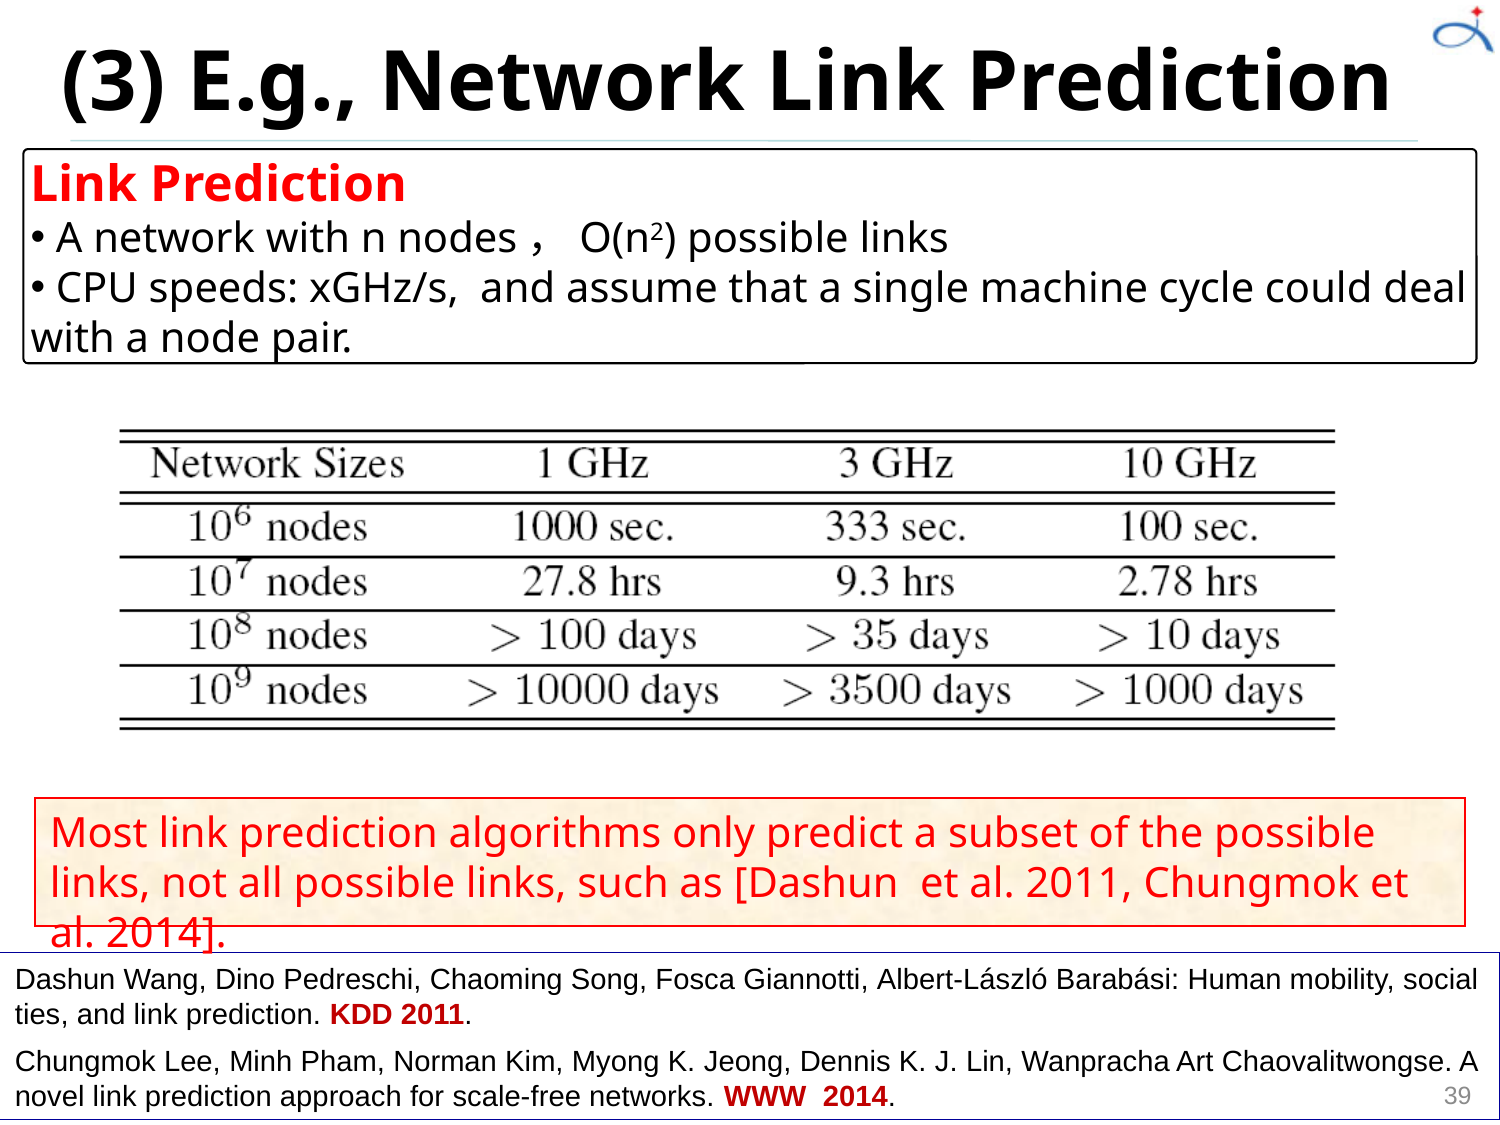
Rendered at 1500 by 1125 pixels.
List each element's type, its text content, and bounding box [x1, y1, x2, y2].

title (3) E.g., Network Link Prediction [46, 11, 1419, 143]
picture [1432, 5, 1495, 55]
text_box Dashun Wang, Dino Pedreschi, Chaoming Song, Fosca Giannotti, Albert-László Barabási: Human mobility, social ties, and link prediction. KDD 2011. Chungmok Lee, Minh Pham, Norman Kim, Myong K. Jeong, Dennis K. J. Lin, Wanpracha Art Chaovalitwongse. A novel link prediction approach for scale-free networks. WWW 2014. [0, 952, 1500, 1120]
picture [101, 398, 1375, 749]
text_box Link Prediction A network with n nodes，O(n2) possible links CPU speeds: xGHz/s, and assume that a single machine cycle could deal with a node pair. [23, 149, 1477, 364]
text_box Most link prediction algorithms only predict a subset of the possible links, not all possible links, such as [Dashun et al. 2011, Chungmok et al. 2014]. [35, 798, 1465, 926]
slide_number 39 [1136, 1120, 1487, 1125]
